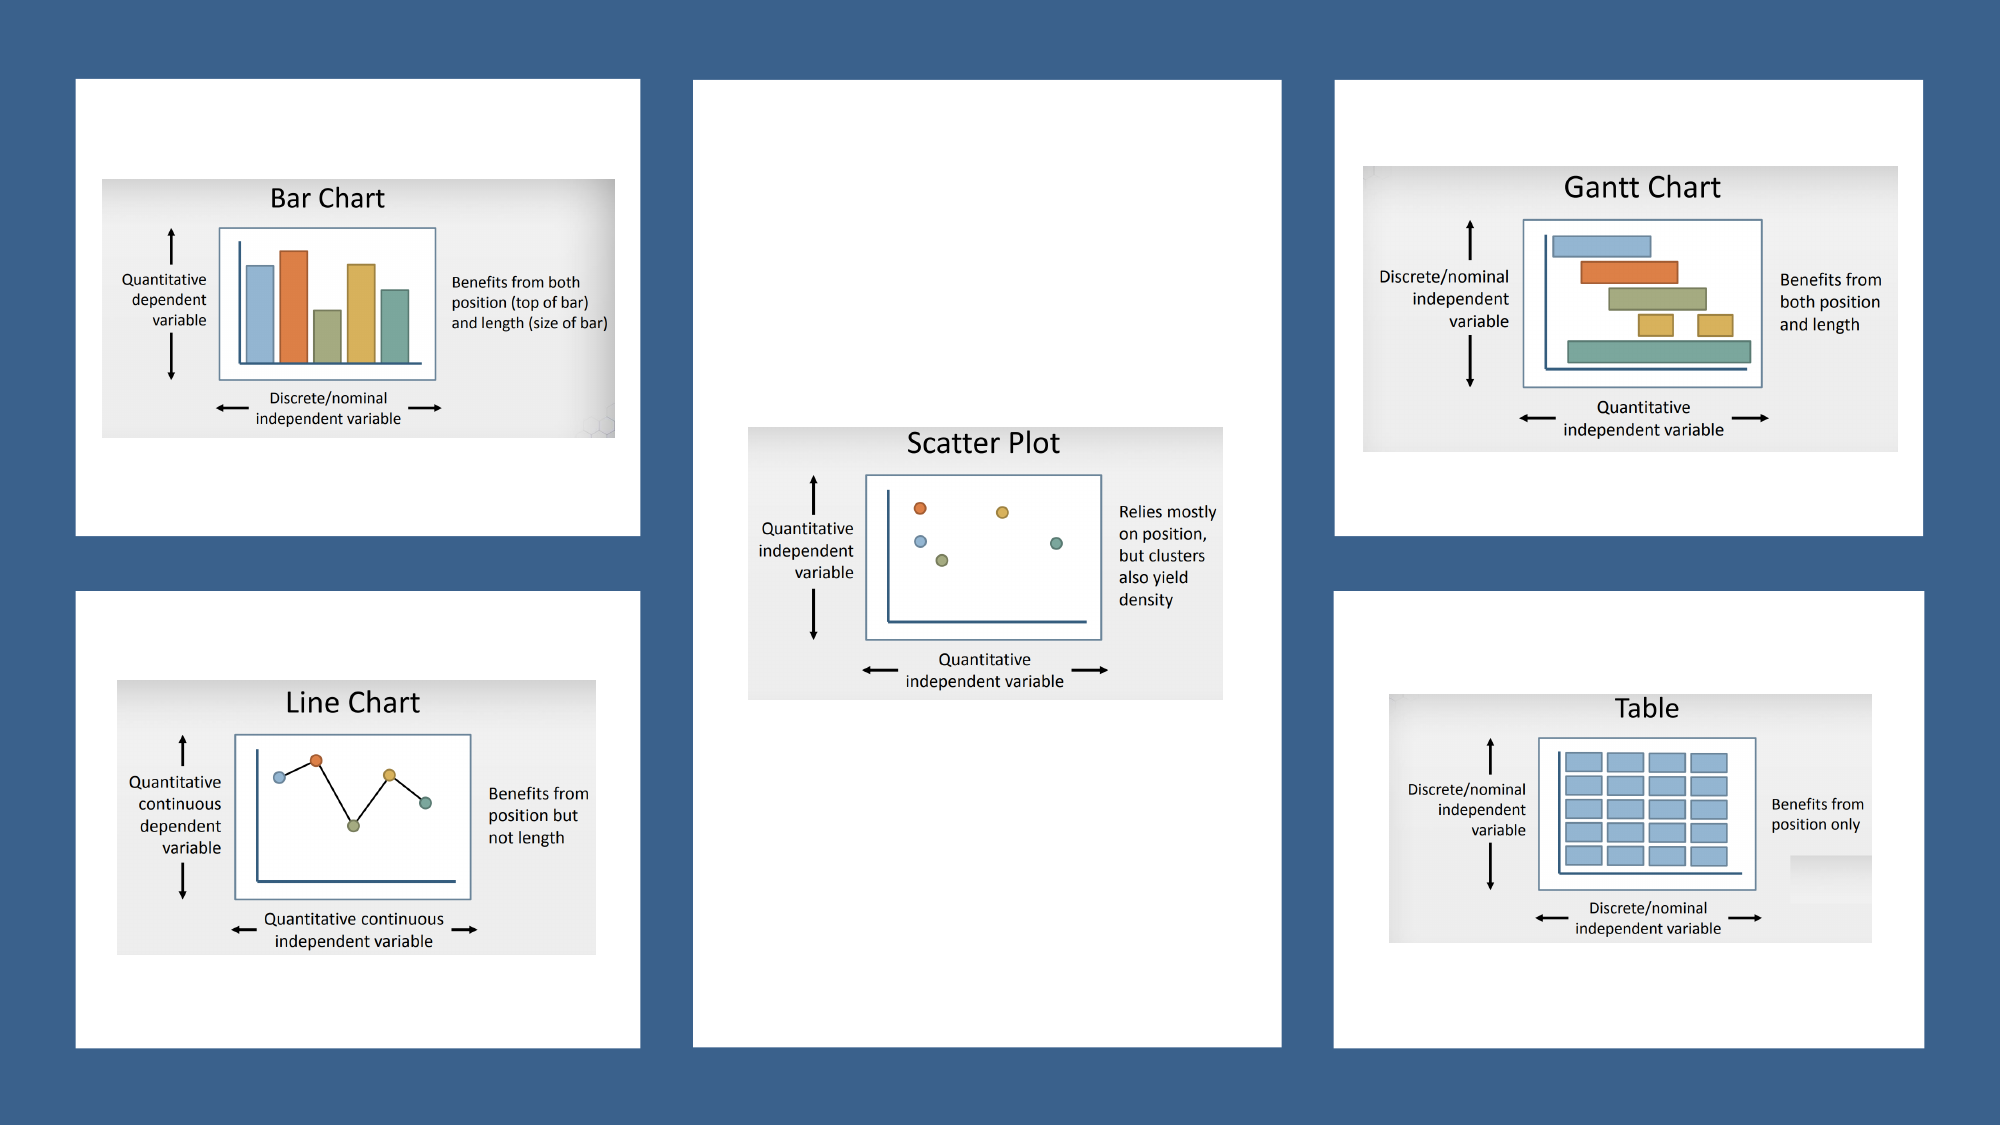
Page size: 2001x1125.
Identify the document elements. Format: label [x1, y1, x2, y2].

picture [117, 680, 596, 955]
picture [748, 427, 1223, 700]
picture [1363, 166, 1898, 452]
text_box [0, 0, 2000, 1125]
text_box [1334, 79, 1924, 537]
picture [1389, 693, 1872, 943]
text_box [1333, 590, 1925, 1049]
text_box [692, 79, 1283, 1048]
picture [102, 179, 615, 438]
text_box [75, 78, 641, 537]
text_box [75, 590, 641, 1049]
